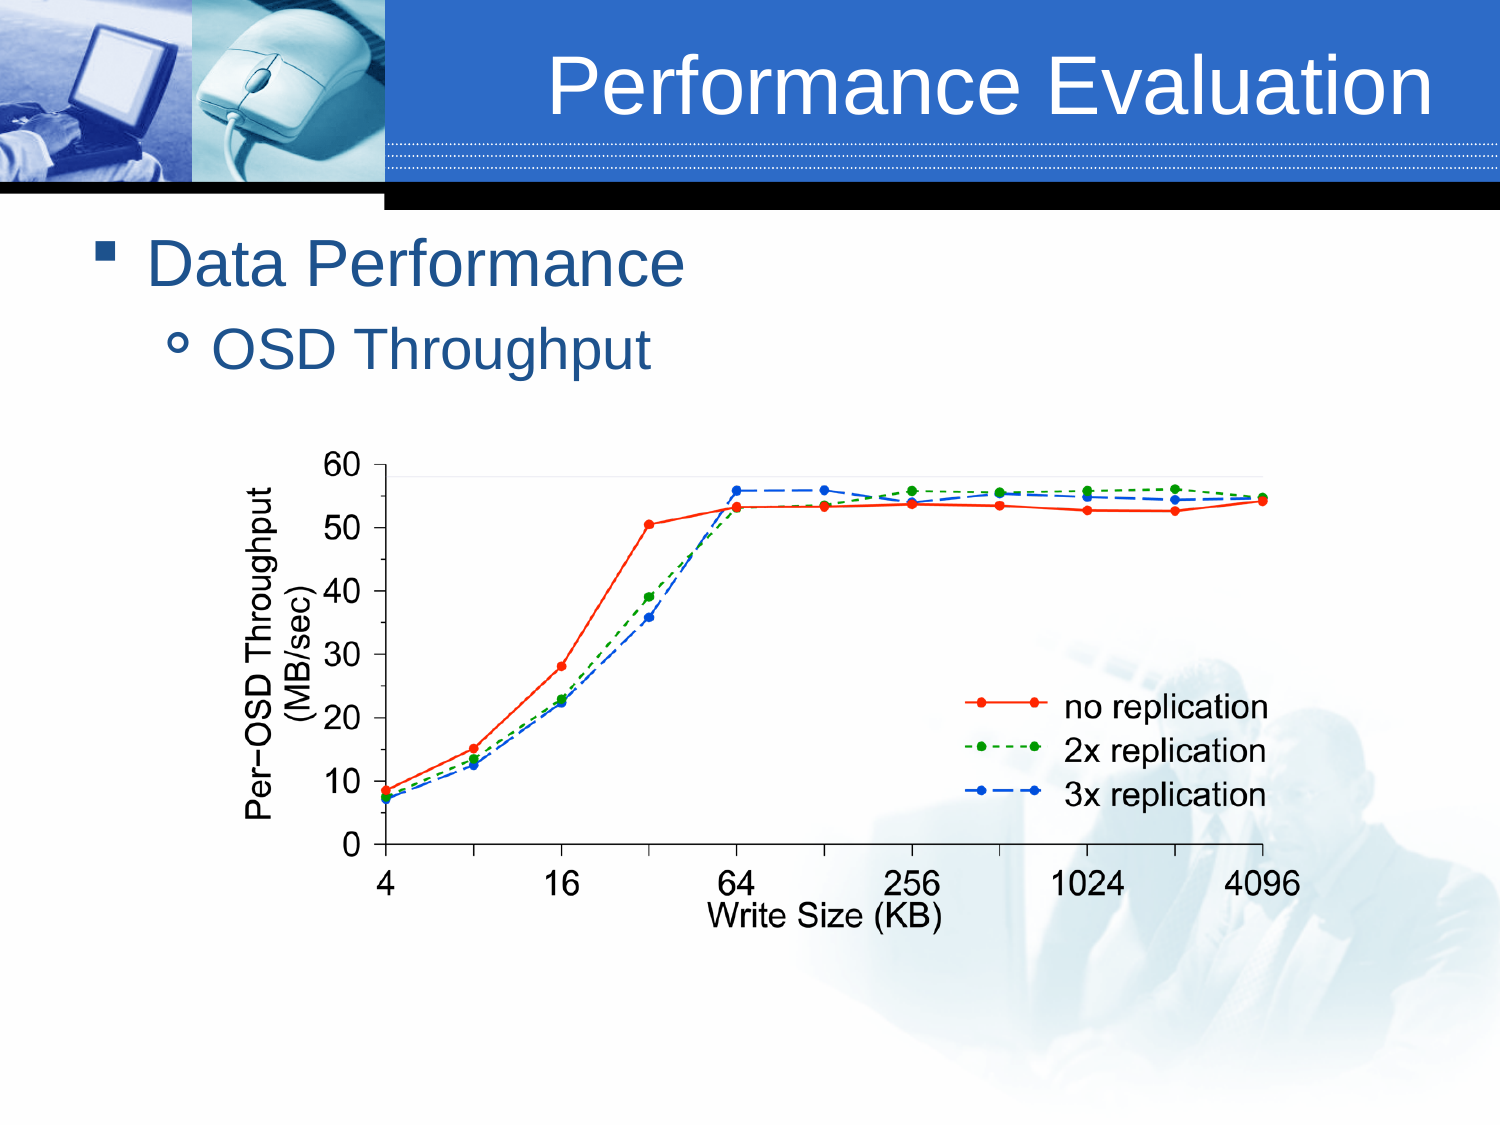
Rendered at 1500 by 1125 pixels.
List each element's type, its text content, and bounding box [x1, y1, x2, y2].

picture [0, 0, 385, 181]
picture [0, 194, 1500, 1125]
list Data Performance OSD Throughput [74, 212, 1426, 1038]
title Performance Evaluation [412, 37, 1451, 126]
